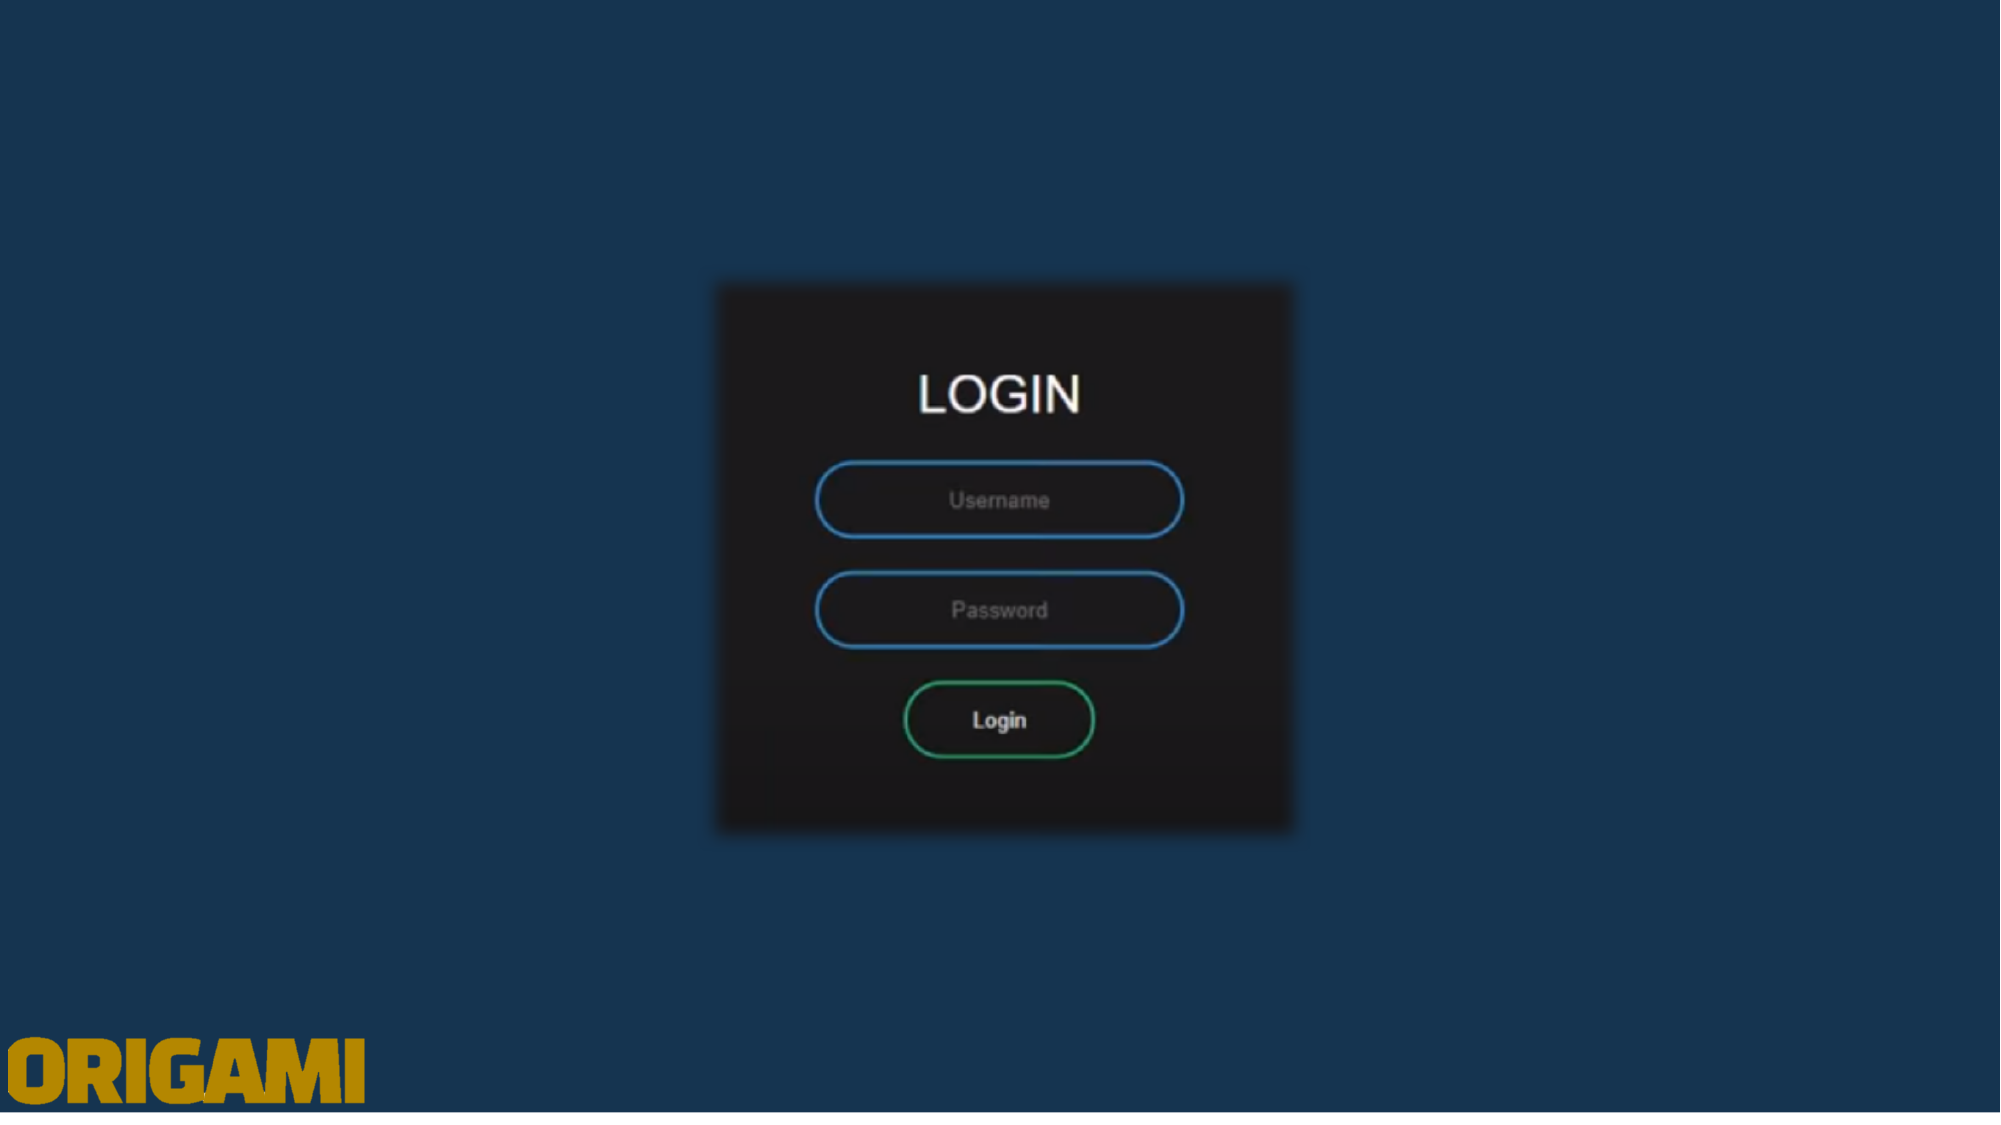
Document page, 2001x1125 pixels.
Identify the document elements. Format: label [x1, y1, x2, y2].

picture [697, 264, 1310, 852]
picture [0, 1030, 374, 1113]
text_box [0, 0, 2000, 1114]
